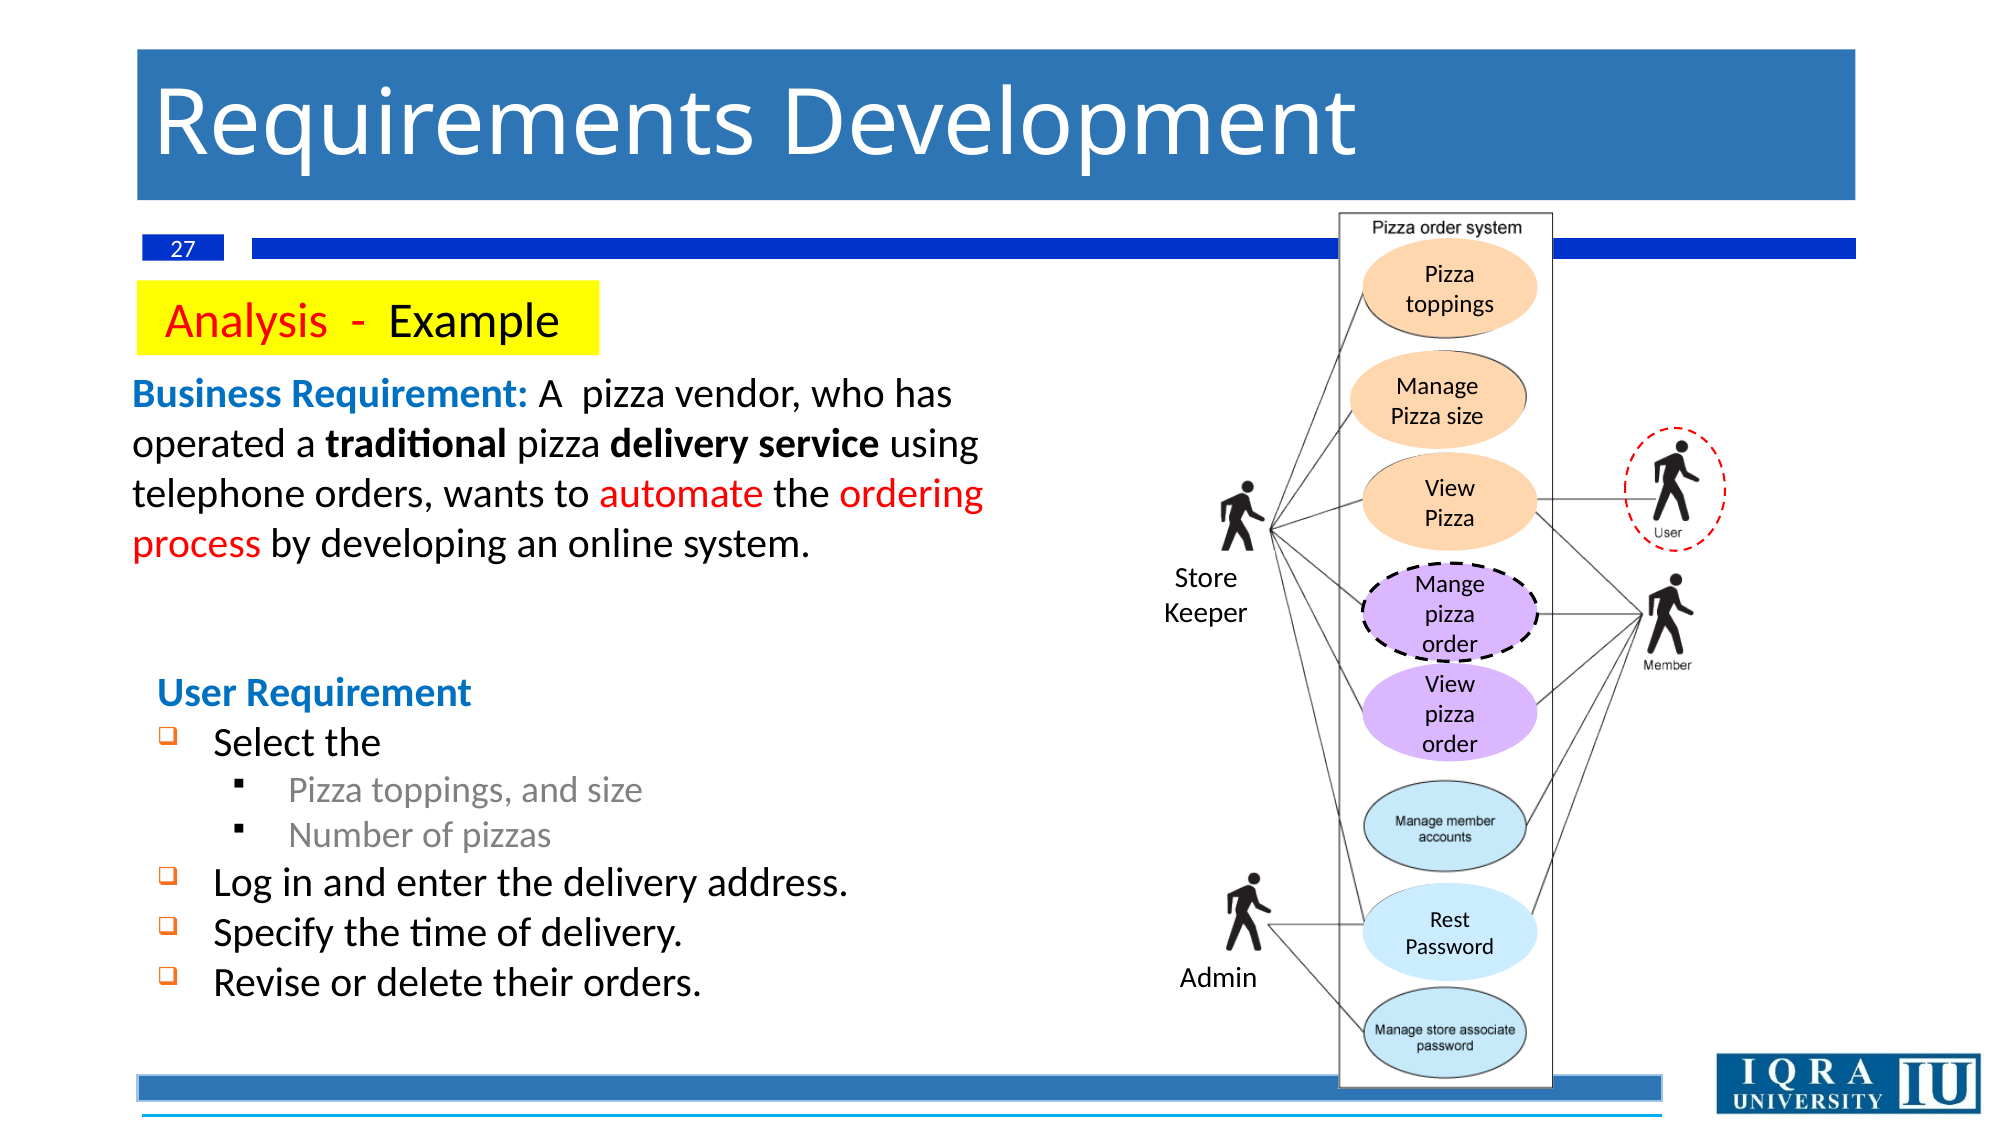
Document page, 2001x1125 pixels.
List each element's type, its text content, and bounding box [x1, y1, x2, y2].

slide_number 27 [142, 234, 224, 261]
title Requirements Development [137, 49, 1856, 201]
text_box Analysis - Example [136, 280, 600, 356]
picture [1714, 1050, 1984, 1117]
text_box User Requirement Select the Pizza toppings, and size Number of pizzas Log in and enter the delivery address. Specify the time of delivery. Revise or delete their orders. [142, 657, 1063, 1012]
text_box Business Requirement: A pizza vendor, who has operated a traditional pizza delivery service using telephone orders, wants to automate the ordering process by developing an online system. [117, 358, 1050, 574]
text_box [1137, 212, 1725, 1089]
